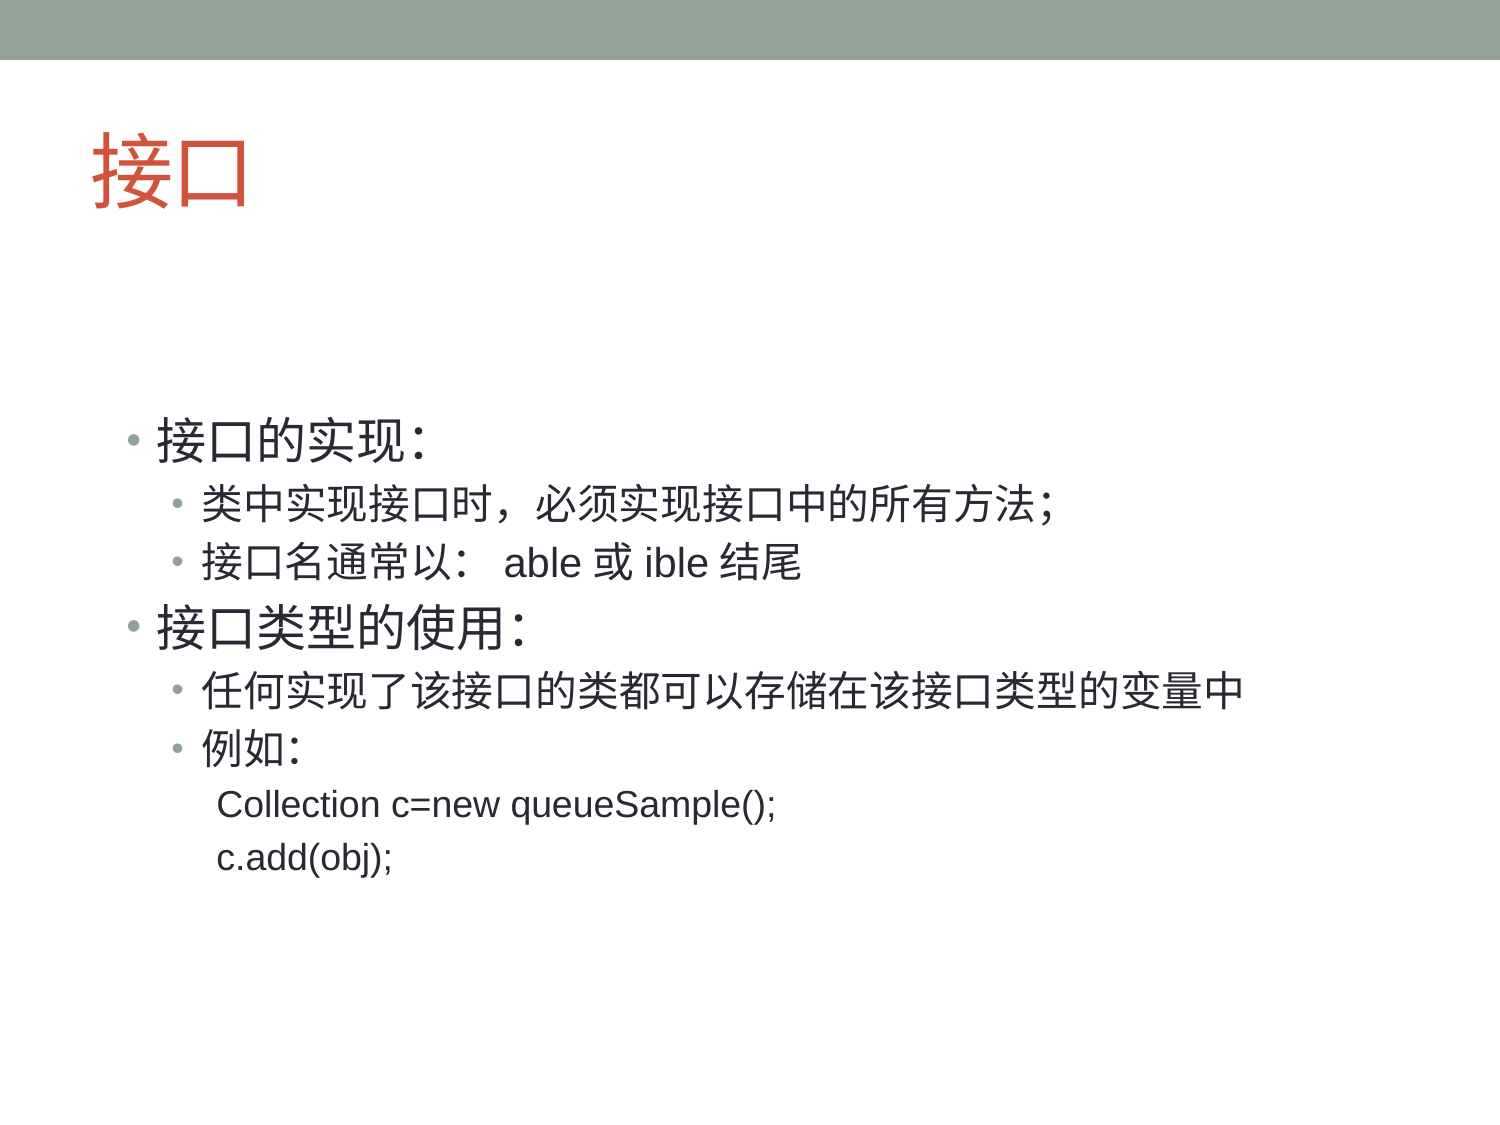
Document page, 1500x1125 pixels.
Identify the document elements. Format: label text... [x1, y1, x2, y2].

list 接口的实现： 类中实现接口时，必须实现接口中的所有方法； 接口名通常以：able或ible结尾 接口类型的使用： 任何实现了该接口的类都可以存储在该接口类型的变量中 例如： Collection c=new queueSample(); c.add(obj); [111, 402, 1470, 1111]
title 接口 [75, 87, 1425, 250]
